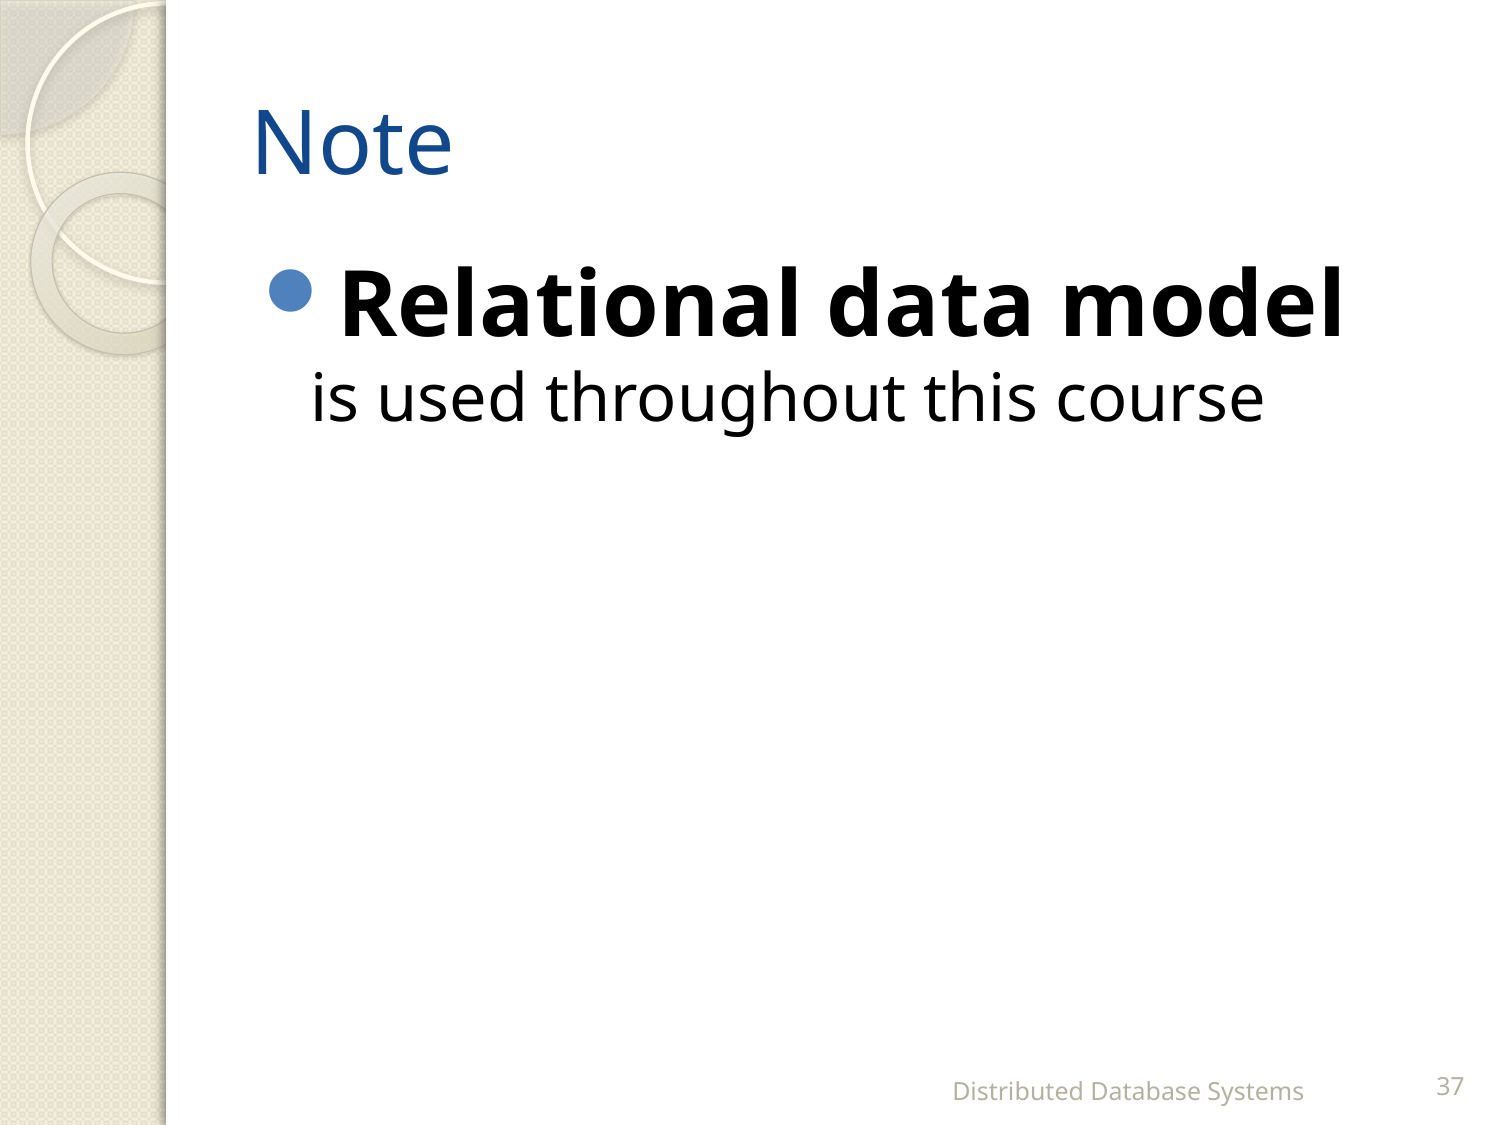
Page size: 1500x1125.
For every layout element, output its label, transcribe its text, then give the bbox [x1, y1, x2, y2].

title Note [235, 45, 1466, 233]
footer Distributed Database Systems [937, 1034, 1413, 1113]
slide_number 37 [1413, 1034, 1488, 1113]
list Relational data model is used throughout this course [235, 237, 1466, 1025]
